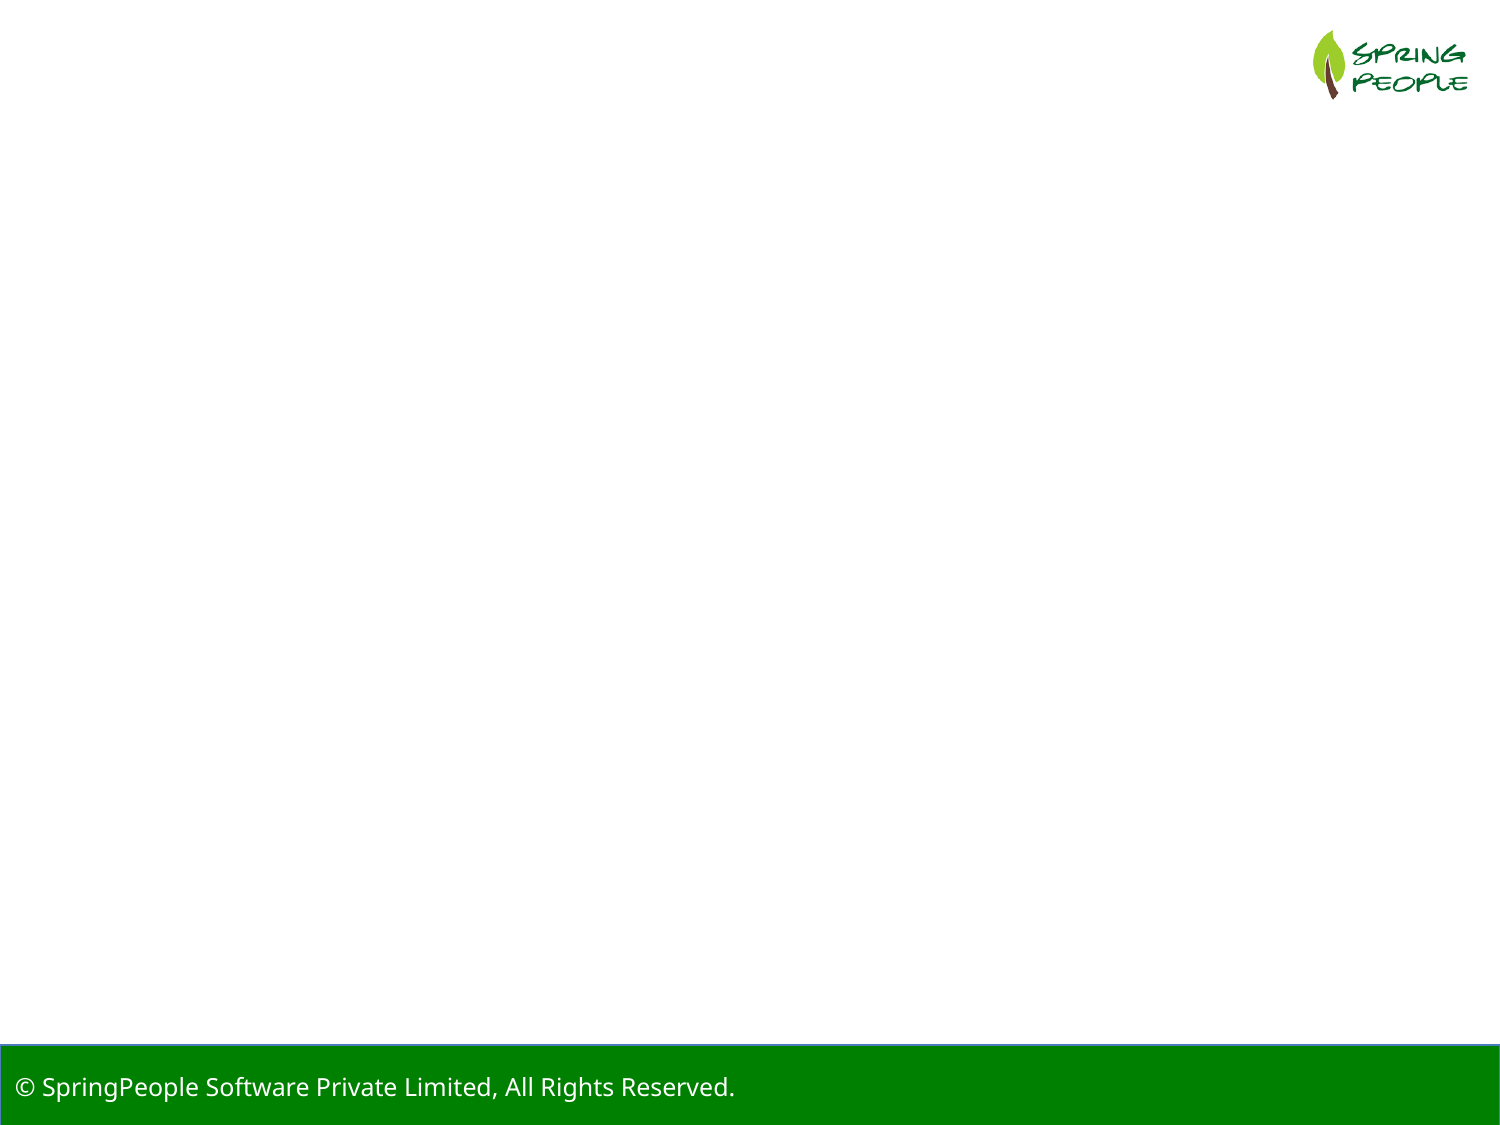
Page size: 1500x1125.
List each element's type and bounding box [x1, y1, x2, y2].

picture [1307, 30, 1468, 100]
